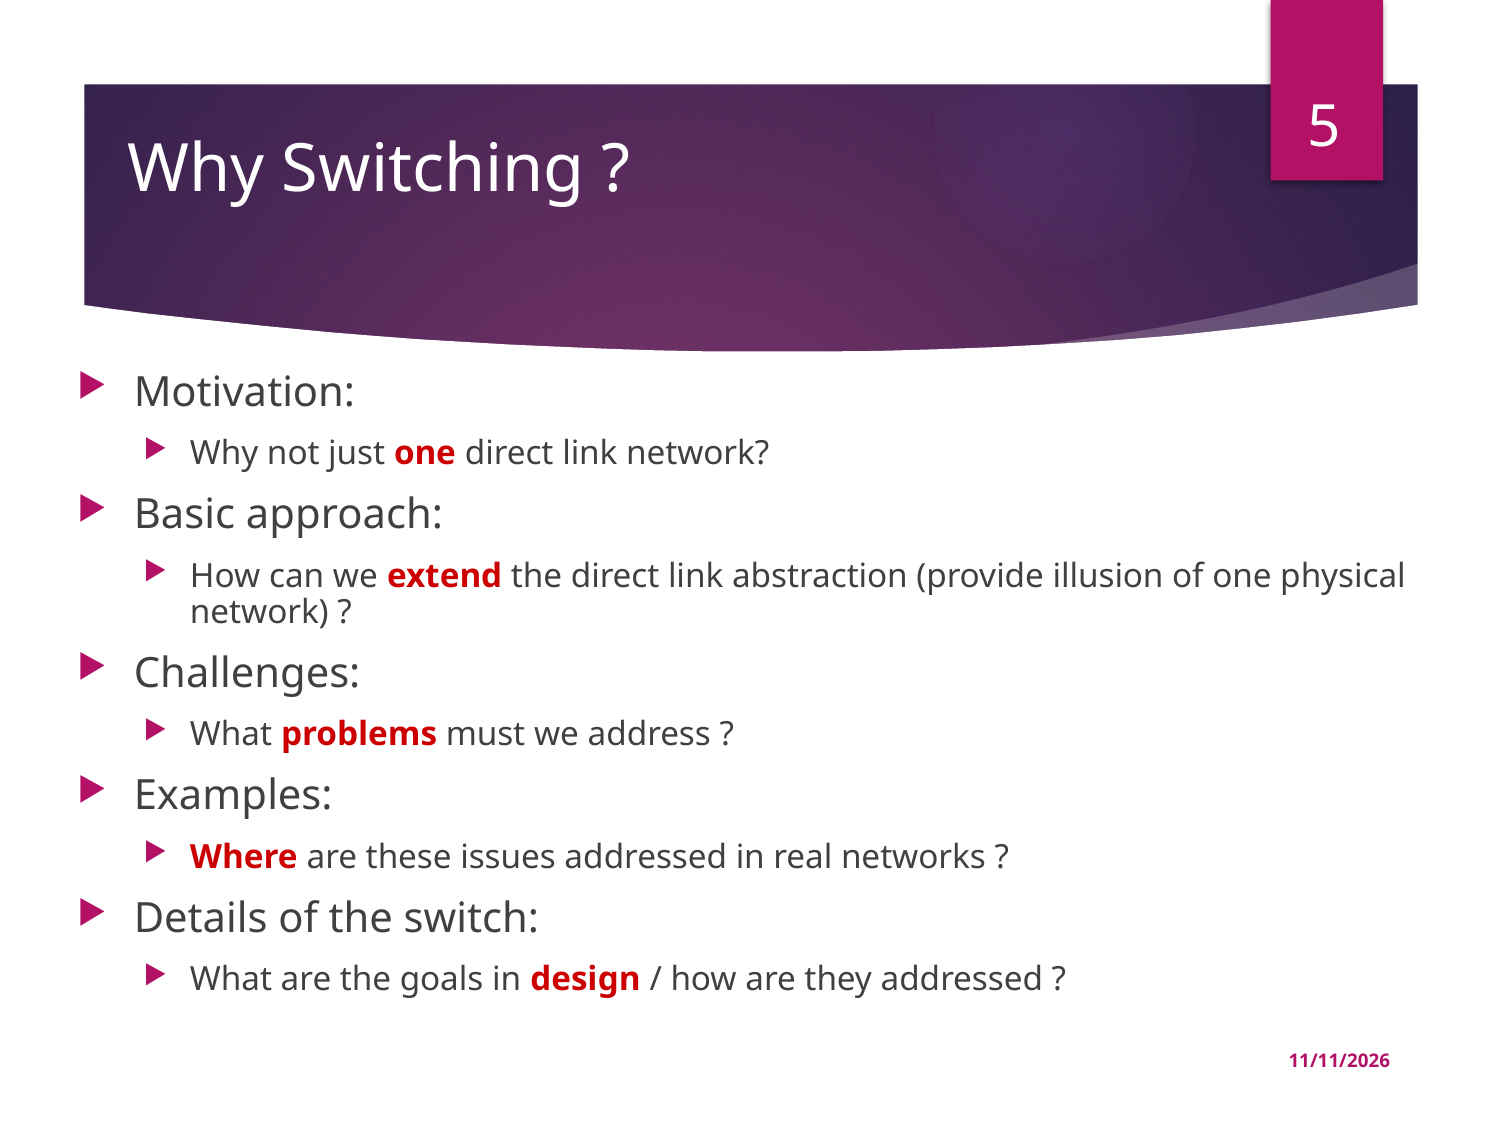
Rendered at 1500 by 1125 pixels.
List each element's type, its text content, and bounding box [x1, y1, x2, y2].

title Why Switching ? [112, 99, 1388, 229]
list Motivation: Why not just one direct link network? Basic approach: How can we extend the direct link abstraction (provide illusion of one physical network) ? Challenges: What problems must we address ? Examples: Where are these issues addressed in real networks ? Details of the switch: What are the goals in design / how are they addressed ? [62, 362, 1463, 1063]
slide_number 03-Jul-22 [1242, 1063, 1405, 1082]
slide_number 5 [1259, 48, 1390, 175]
